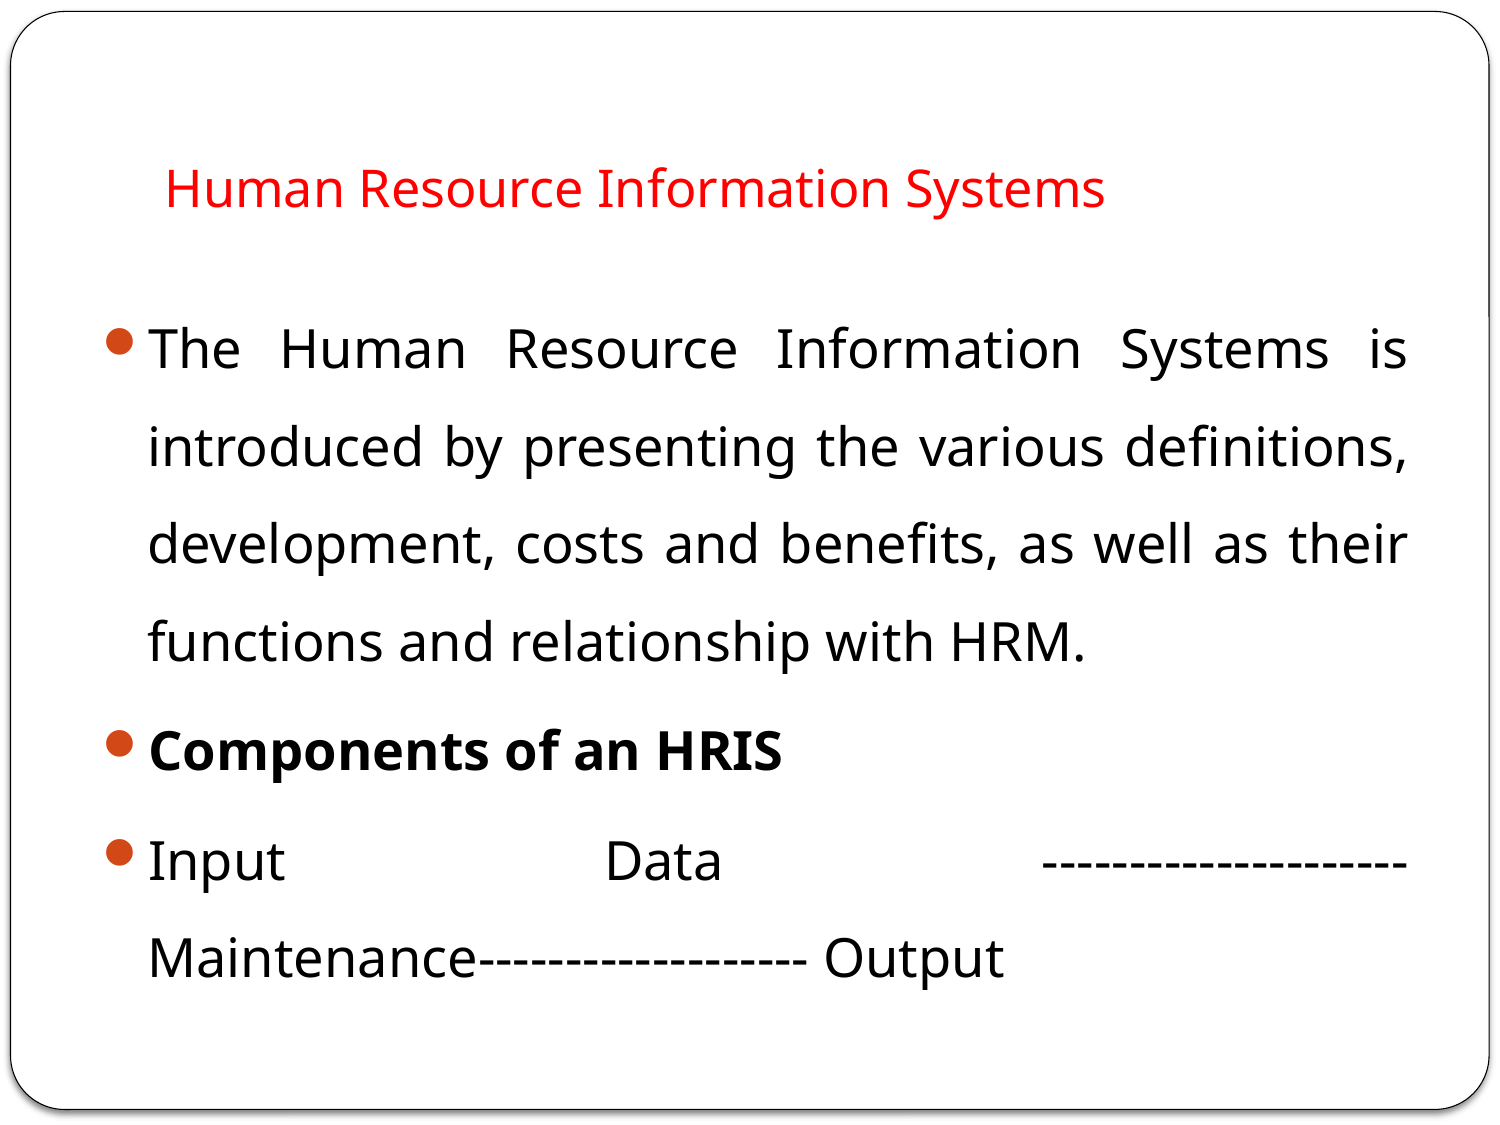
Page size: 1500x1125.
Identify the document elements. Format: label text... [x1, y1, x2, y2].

list The Human Resource Information Systems is introduced by presenting the various definitions, development, costs and benefits, as well as their functions and relationship with HRM. Components of an HRIS Input Data ---------------------Maintenance------------------- Output [87, 275, 1425, 988]
title Human Resource Information Systems [150, 45, 1425, 233]
